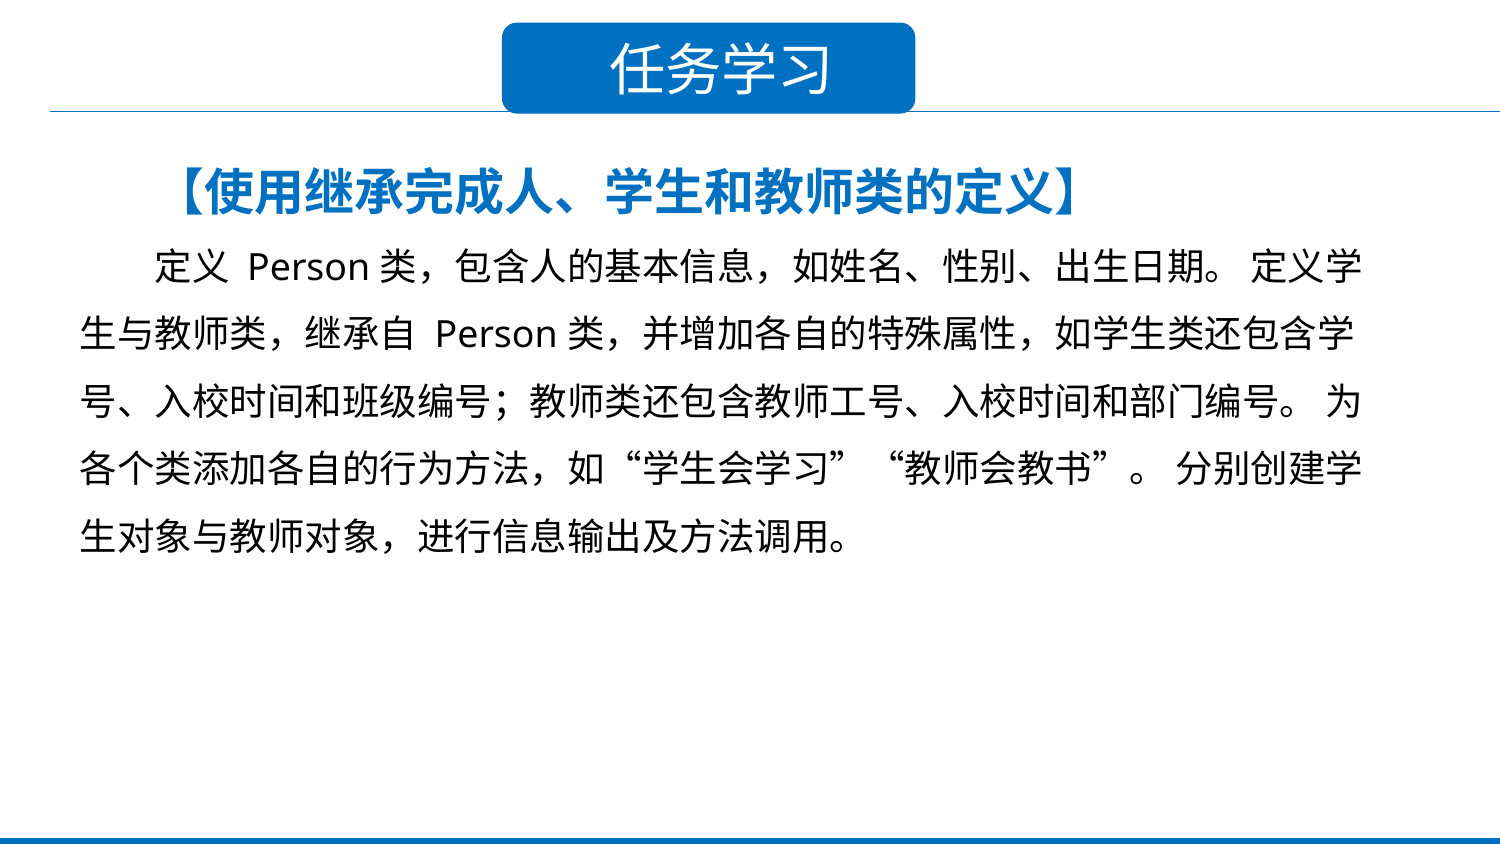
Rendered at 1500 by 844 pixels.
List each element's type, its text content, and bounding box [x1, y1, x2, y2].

text_box 【使用继承完成人、学生和教师类的定义】 定义 Person类，包含人的基本信息，如姓名、性别、出生日期。 定义学生与教师类，继承自 Person类，并增加各自的特殊属性，如学生类还包含学号、入校时间和班级编号；教师类还包含教师工号、入校时间和部门编号。 为各个类添加各自的行为方法，如“学生会学习”“教师会教书”。 分别创建学生对象与教师对象，进行信息输出及方法调用。 [64, 123, 1387, 633]
text_box [76, 374, 1387, 502]
text_box 任务学习 [501, 22, 916, 110]
text_box [0, 836, 1500, 844]
